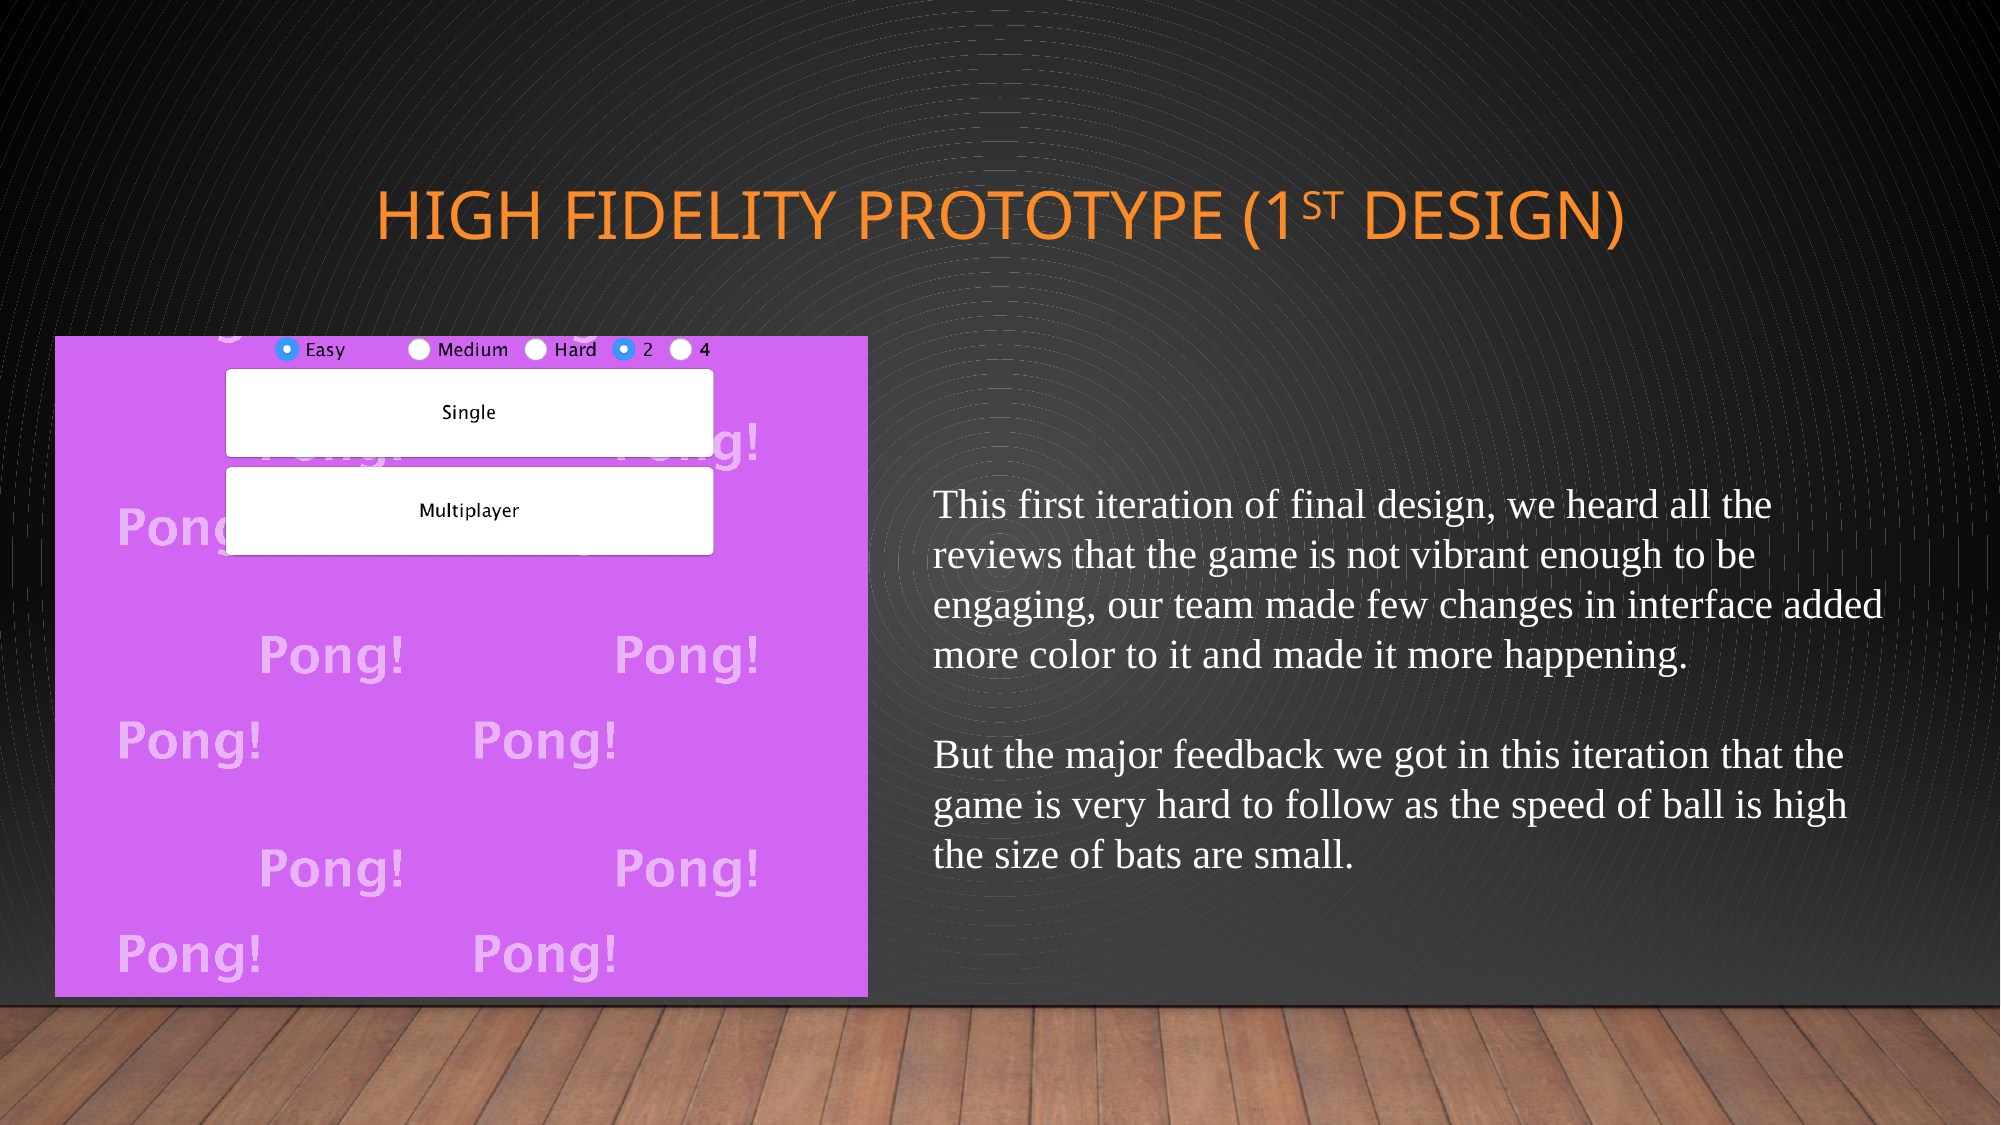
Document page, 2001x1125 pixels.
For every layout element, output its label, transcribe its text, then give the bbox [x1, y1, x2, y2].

title High Fidelity Prototype (1st Design) [238, 131, 1763, 305]
text_box This first iteration of final design, we heard all the reviews that the game is not vibrant enough to be engaging, our team made few changes in interface added more color to it and made it more happening. But the major feedback we got in this iteration that the game is very hard to follow as the speed of ball is high the size of bats are small. [918, 469, 1919, 885]
picture [55, 335, 868, 997]
picture [0, 1005, 2000, 1125]
